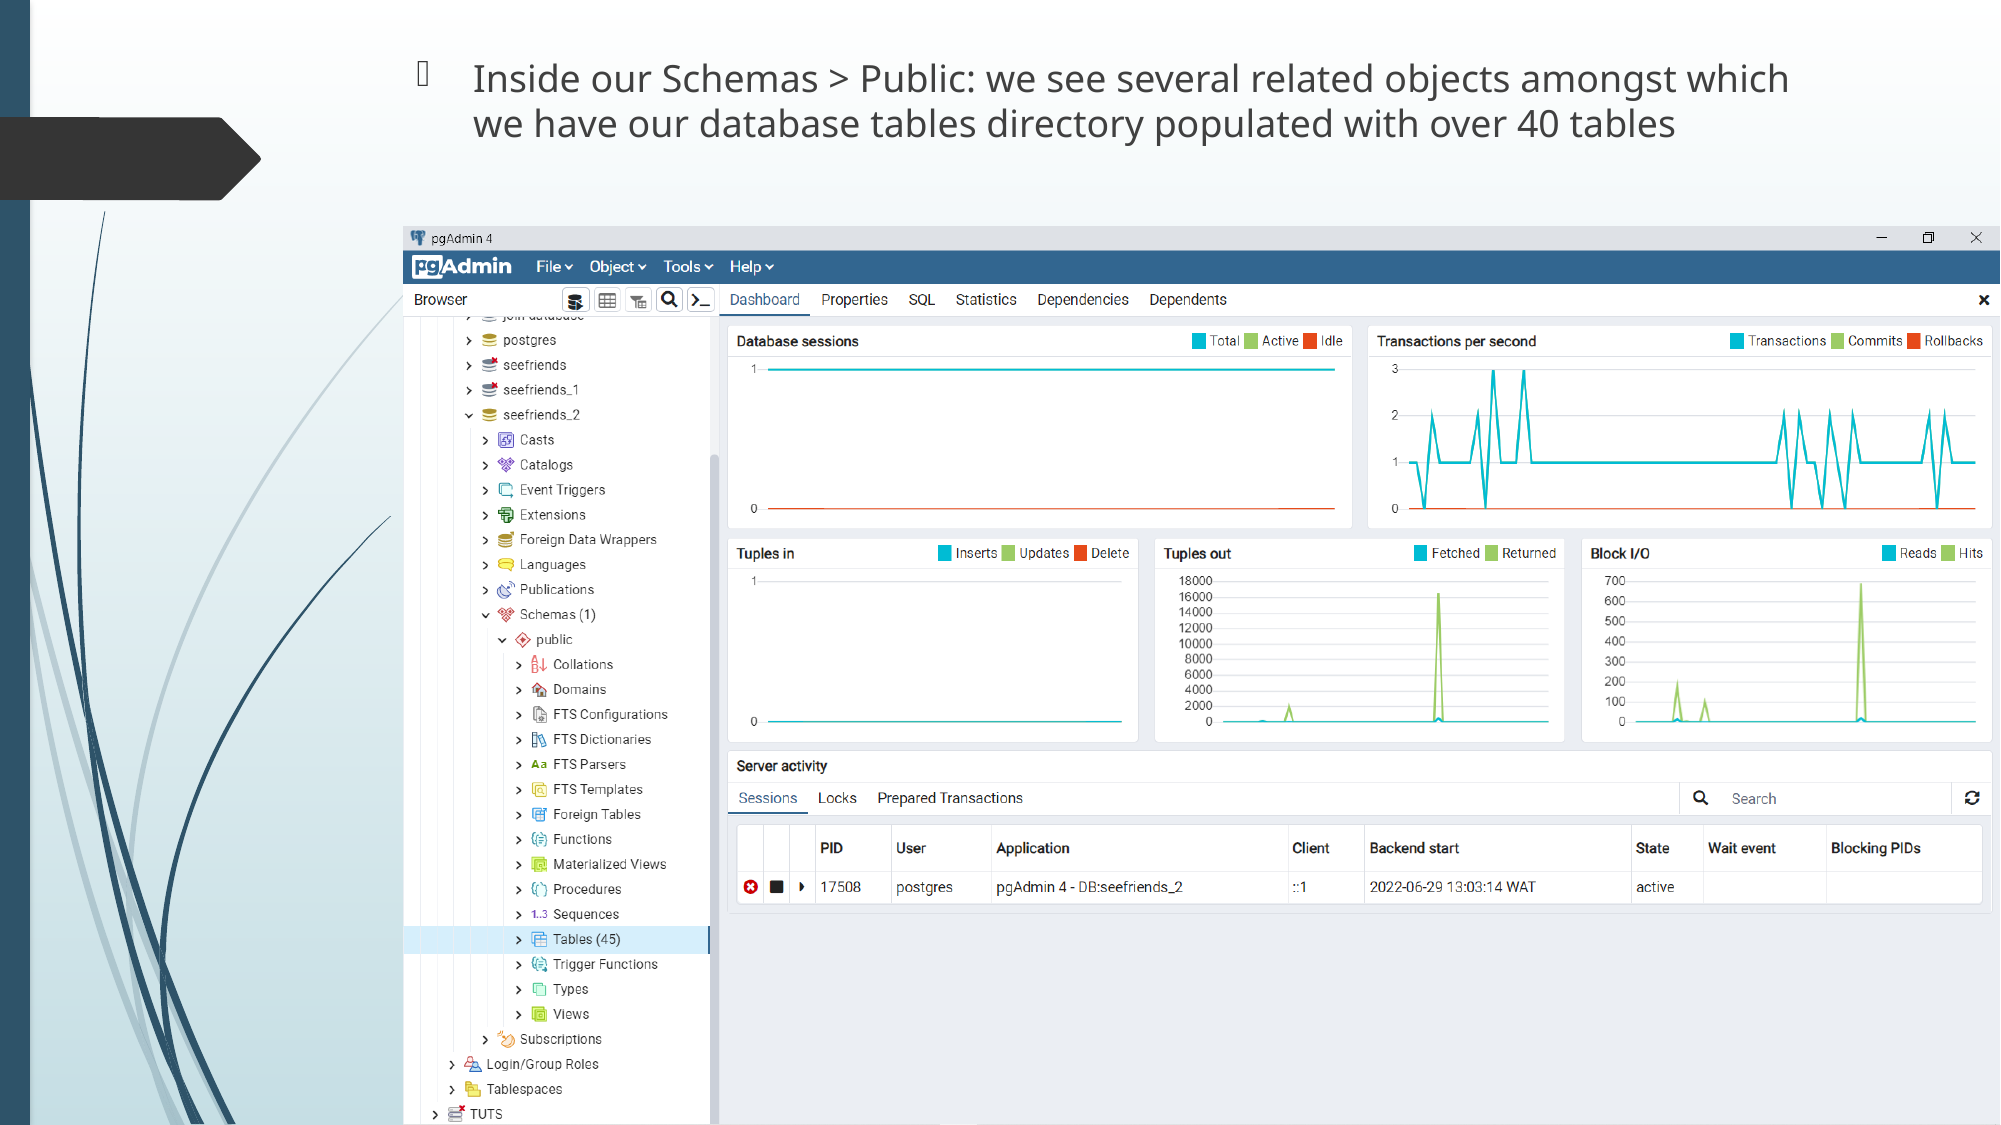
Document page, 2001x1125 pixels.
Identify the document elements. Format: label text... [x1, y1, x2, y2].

picture [403, 226, 2000, 1125]
list Inside our Schemas > Public: we see several related objects amongst which we have our database tables directory populated with over 40 tables [401, 47, 1865, 196]
